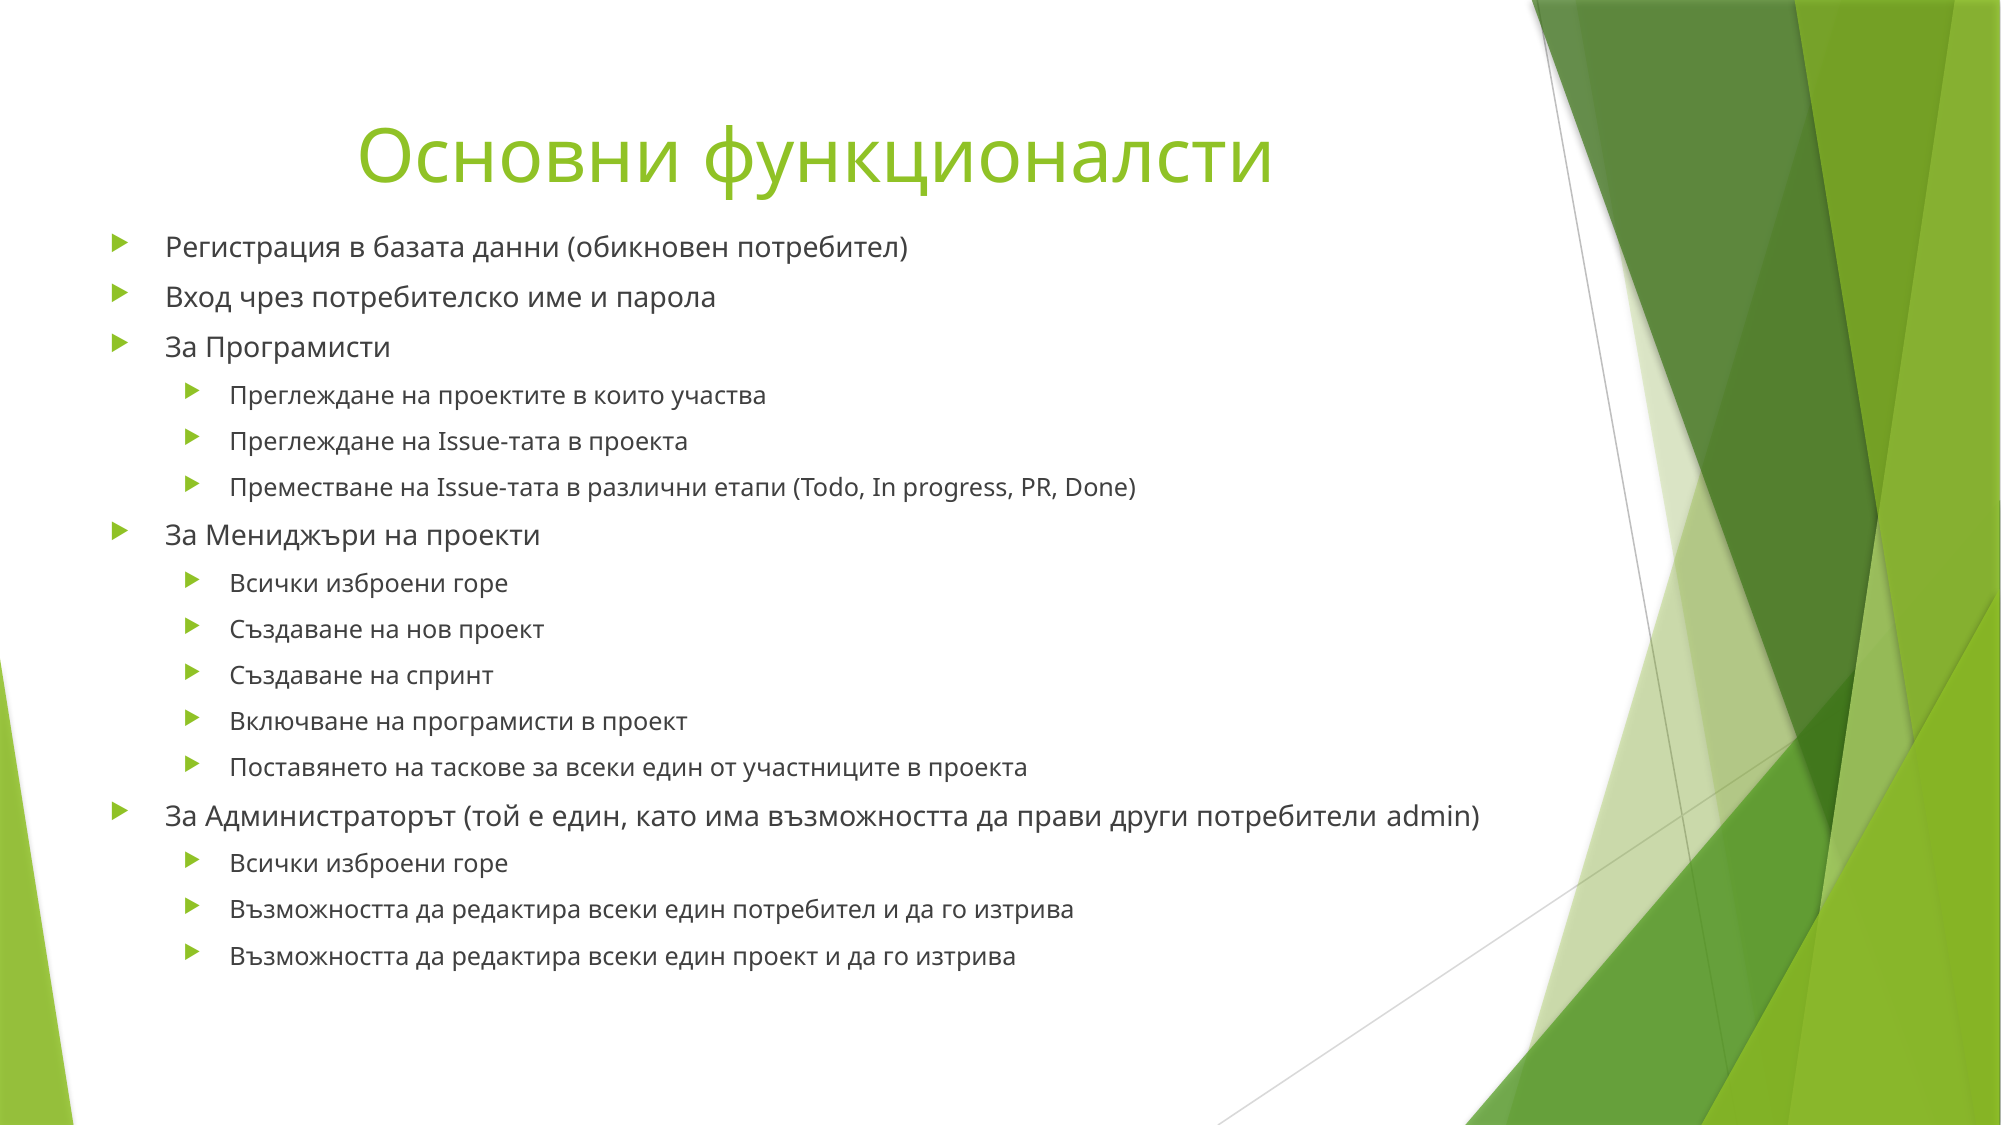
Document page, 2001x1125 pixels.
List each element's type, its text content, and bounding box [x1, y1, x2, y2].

title Основни функционалсти [111, 99, 1522, 221]
list Регистрация в базата данни (обикновен потребител) Вход чрез потребителско име и парола За Програмисти Преглеждане на проектите в които участва Преглеждане на Issue-тата в проекта Преместване на Issue-тата в различни етапи (Todo, In progress, PR, Done) За Мениджъри на проекти Всички изброени горе Създаване на нов проект Създаване на спринт Включване на програмисти в проект Поставянето на таскове за всеки един от участниците в проекта За Администраторът (той е един, като има възможността да прави други потребители admin) Всички изброени горе Възможността да редактира всеки един потребител и да го изтрива Възможността да редактира всеки един проект и да го изтрива [94, 221, 1522, 992]
